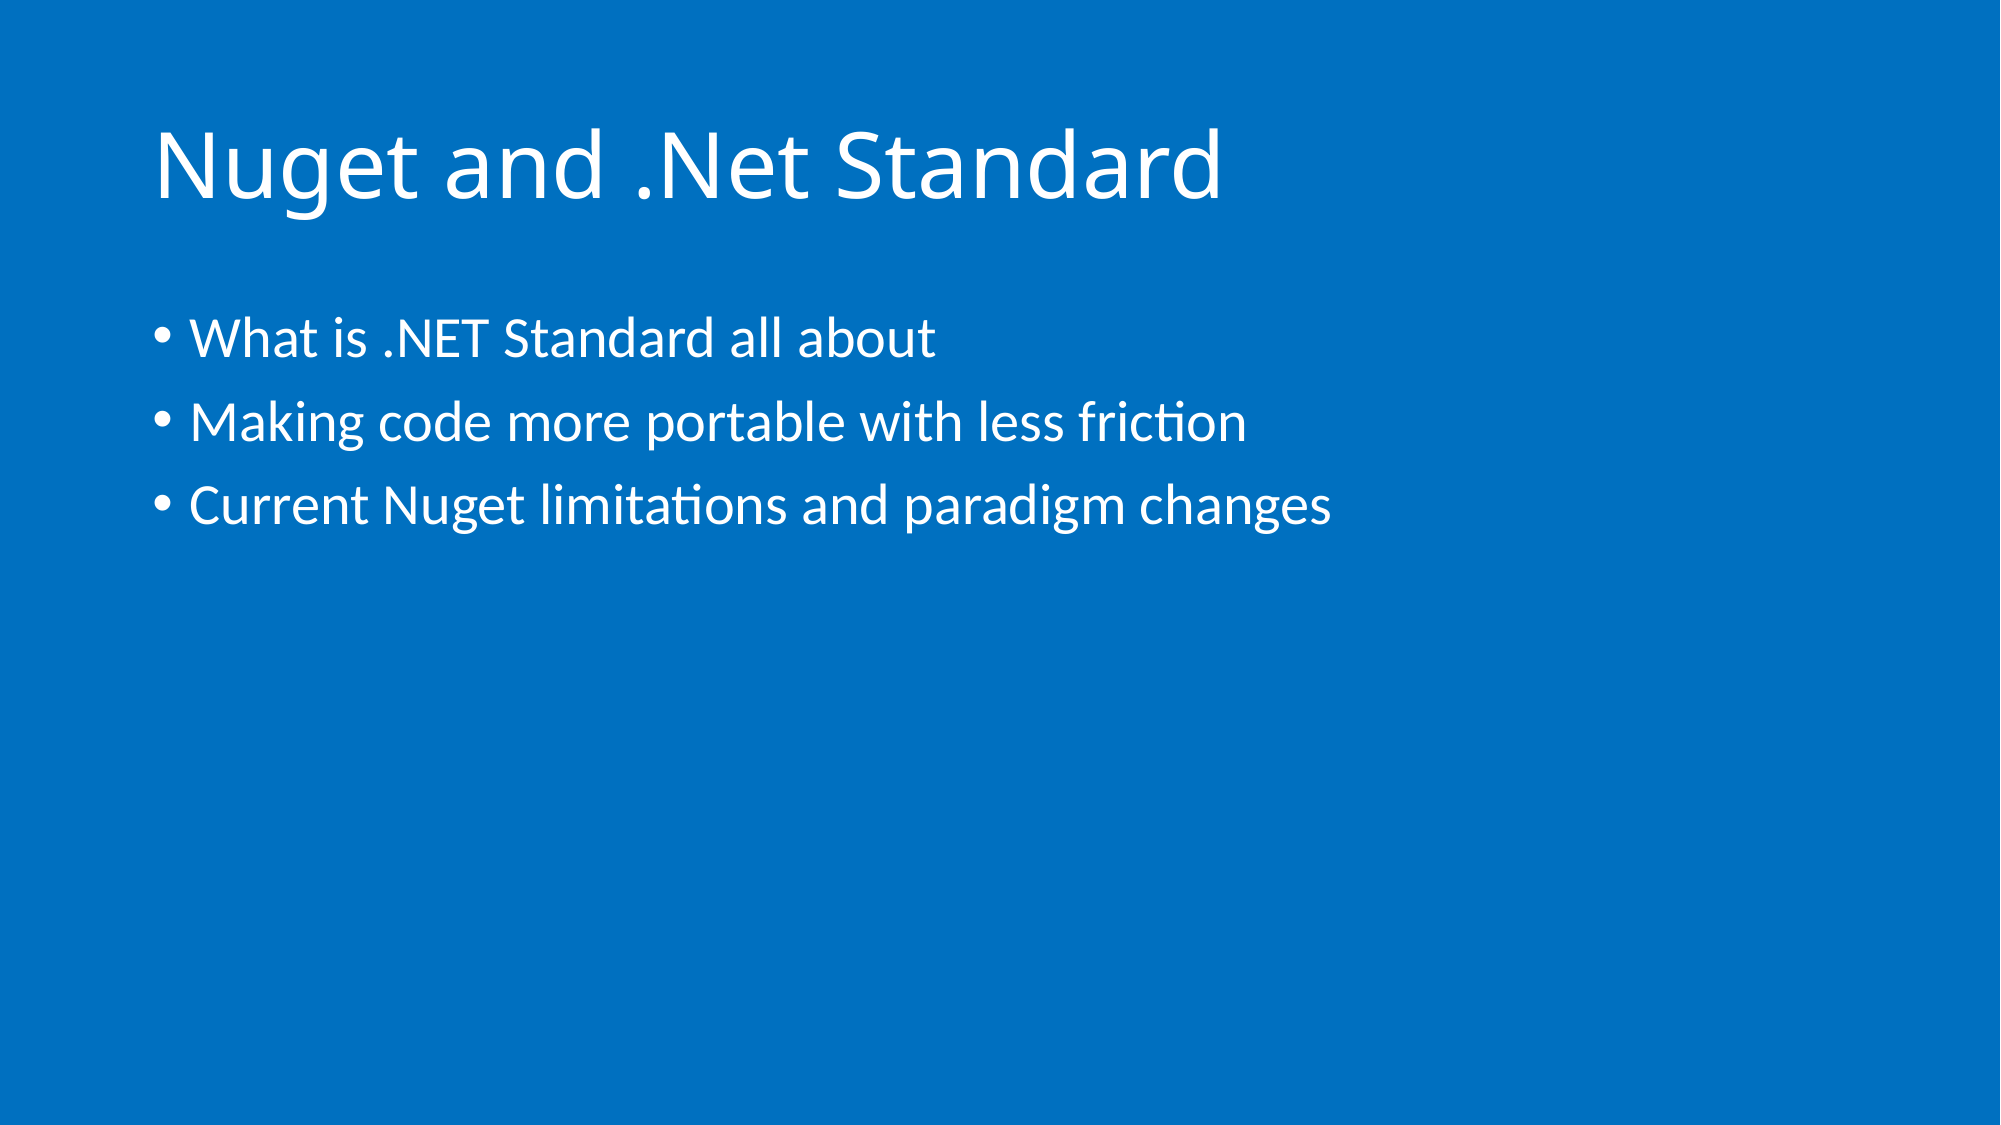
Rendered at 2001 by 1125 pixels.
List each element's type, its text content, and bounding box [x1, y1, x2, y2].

list What is .NET Standard all about Making code more portable with less friction Current Nuget limitations and paradigm changes [137, 299, 1863, 1014]
title Nuget and .Net Standard [137, 59, 1863, 278]
